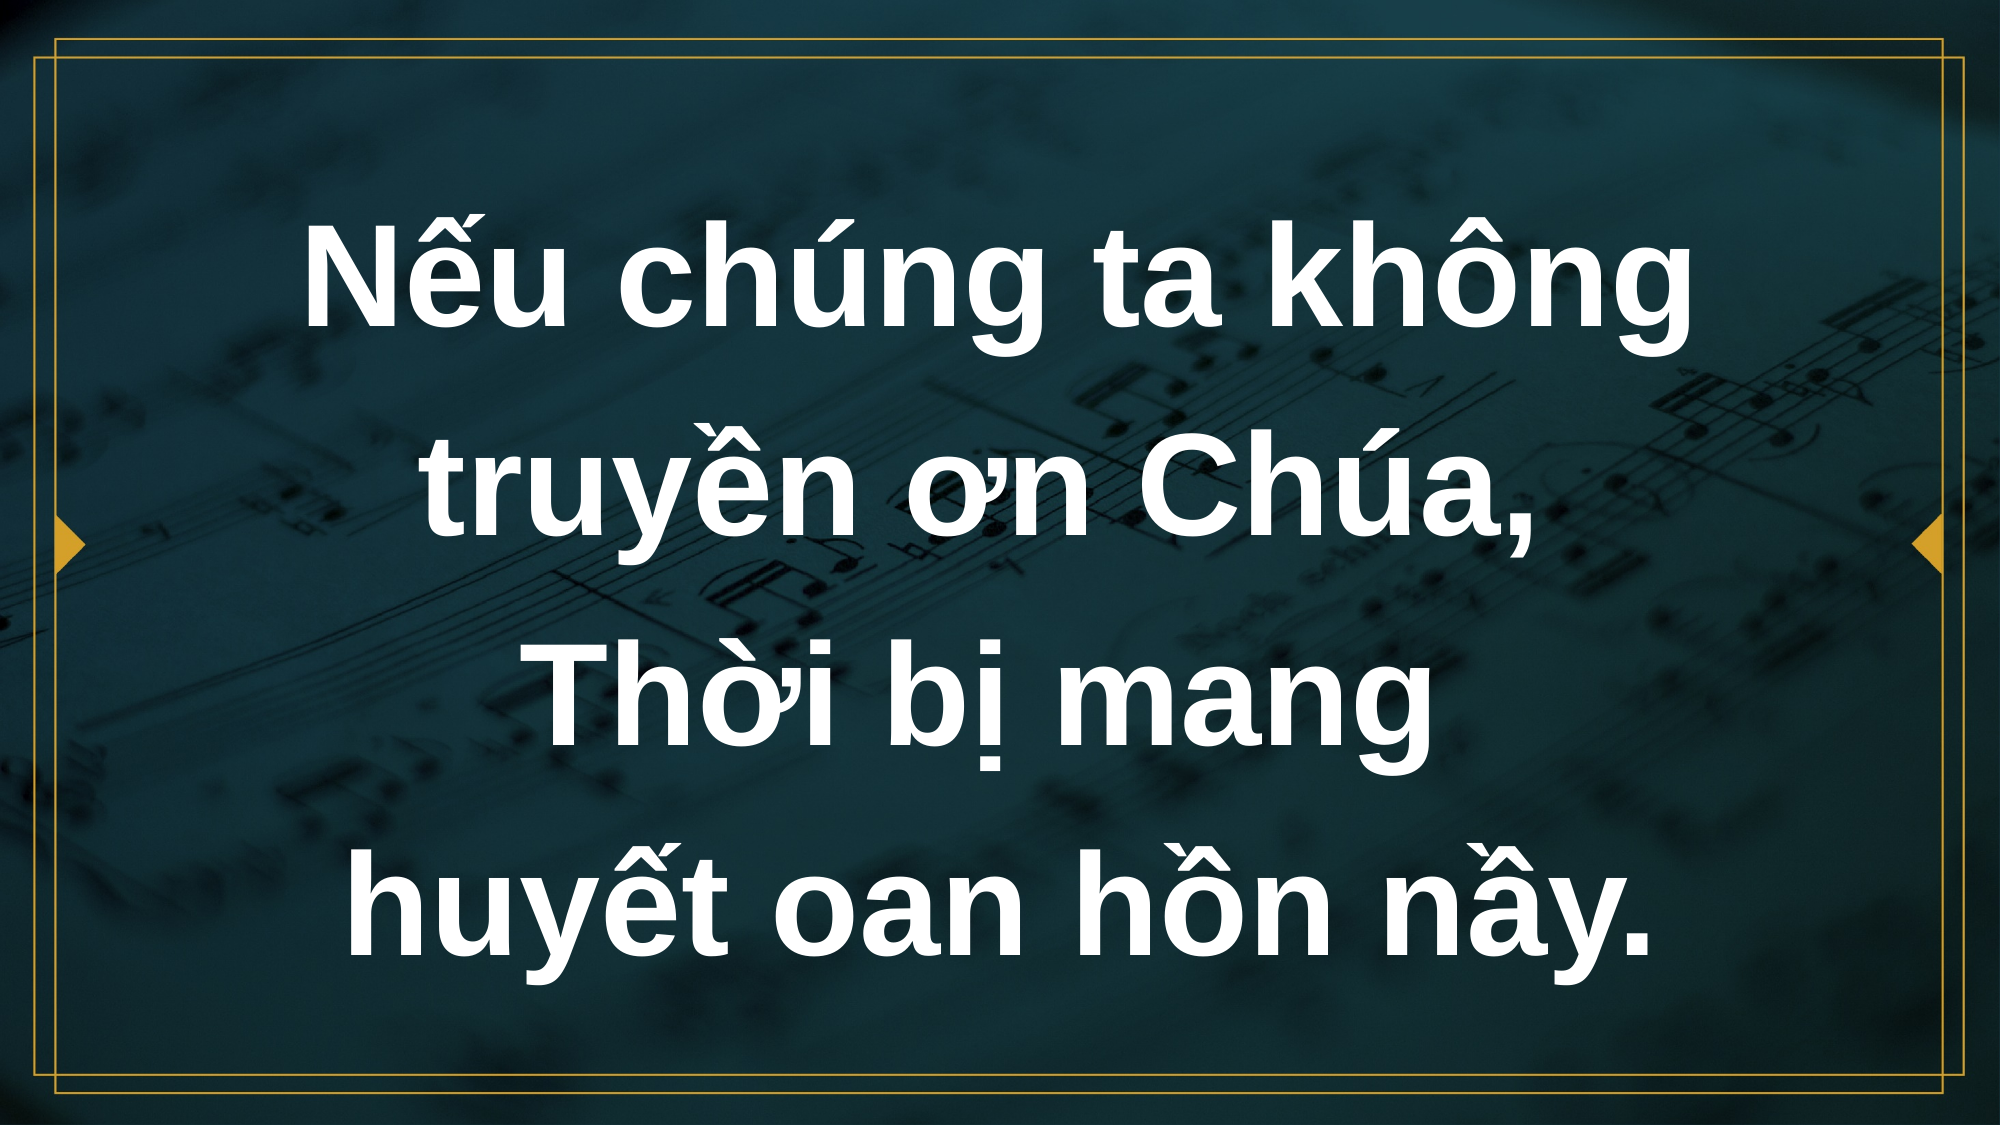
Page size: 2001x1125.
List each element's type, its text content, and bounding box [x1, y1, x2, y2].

picture [0, 0, 2000, 1125]
title Nếu chúng ta không truyền ơn Chúa, Thời bị mang huyết oan hồn nầy. [55, 53, 1945, 1077]
